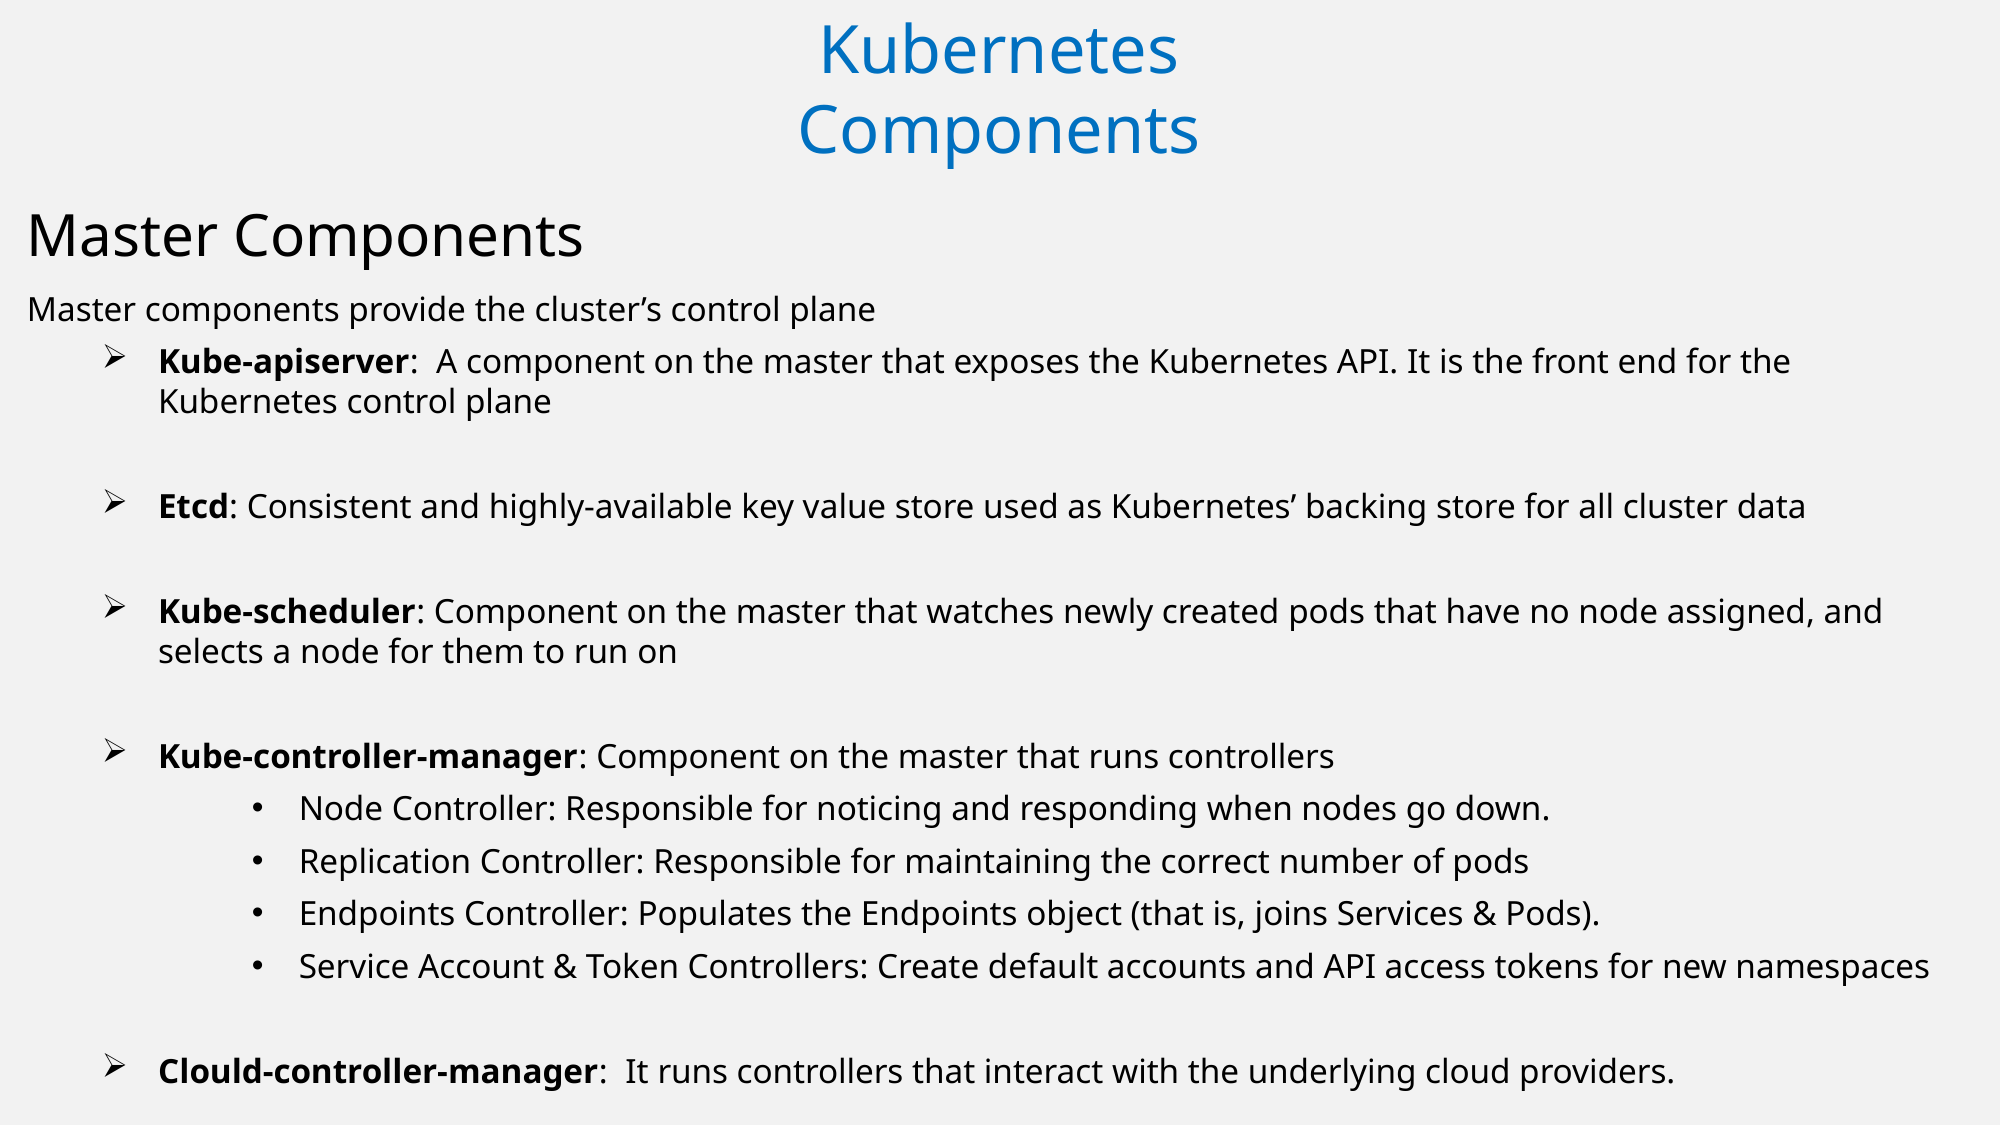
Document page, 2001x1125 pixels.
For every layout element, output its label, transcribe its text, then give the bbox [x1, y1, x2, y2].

text_box Kubernetes Components [642, 0, 1356, 95]
text_box Master Components Master components provide the cluster’s control plane Kube-apiserver: A component on the master that exposes the Kubernetes API. It is the front end for the Kubernetes control plane Etcd: Consistent and highly-available key value store used as Kubernetes’ backing store for all cluster data Kube-scheduler: Component on the master that watches newly created pods that have no node assigned, and selects a node for them to run on Kube-controller-manager: Component on the master that runs controllers Node Controller: Responsible for noticing and responding when nodes go down. Replication Controller: Responsible for maintaining the correct number of pods Endpoints Controller: Populates the Endpoints object (that is, joins Services & Pods). Service Account & Token Controllers: Create default accounts and API access tokens for new namespaces Clould-controller-manager: It runs controllers that interact with the underlying cloud providers. [12, 95, 1985, 1125]
